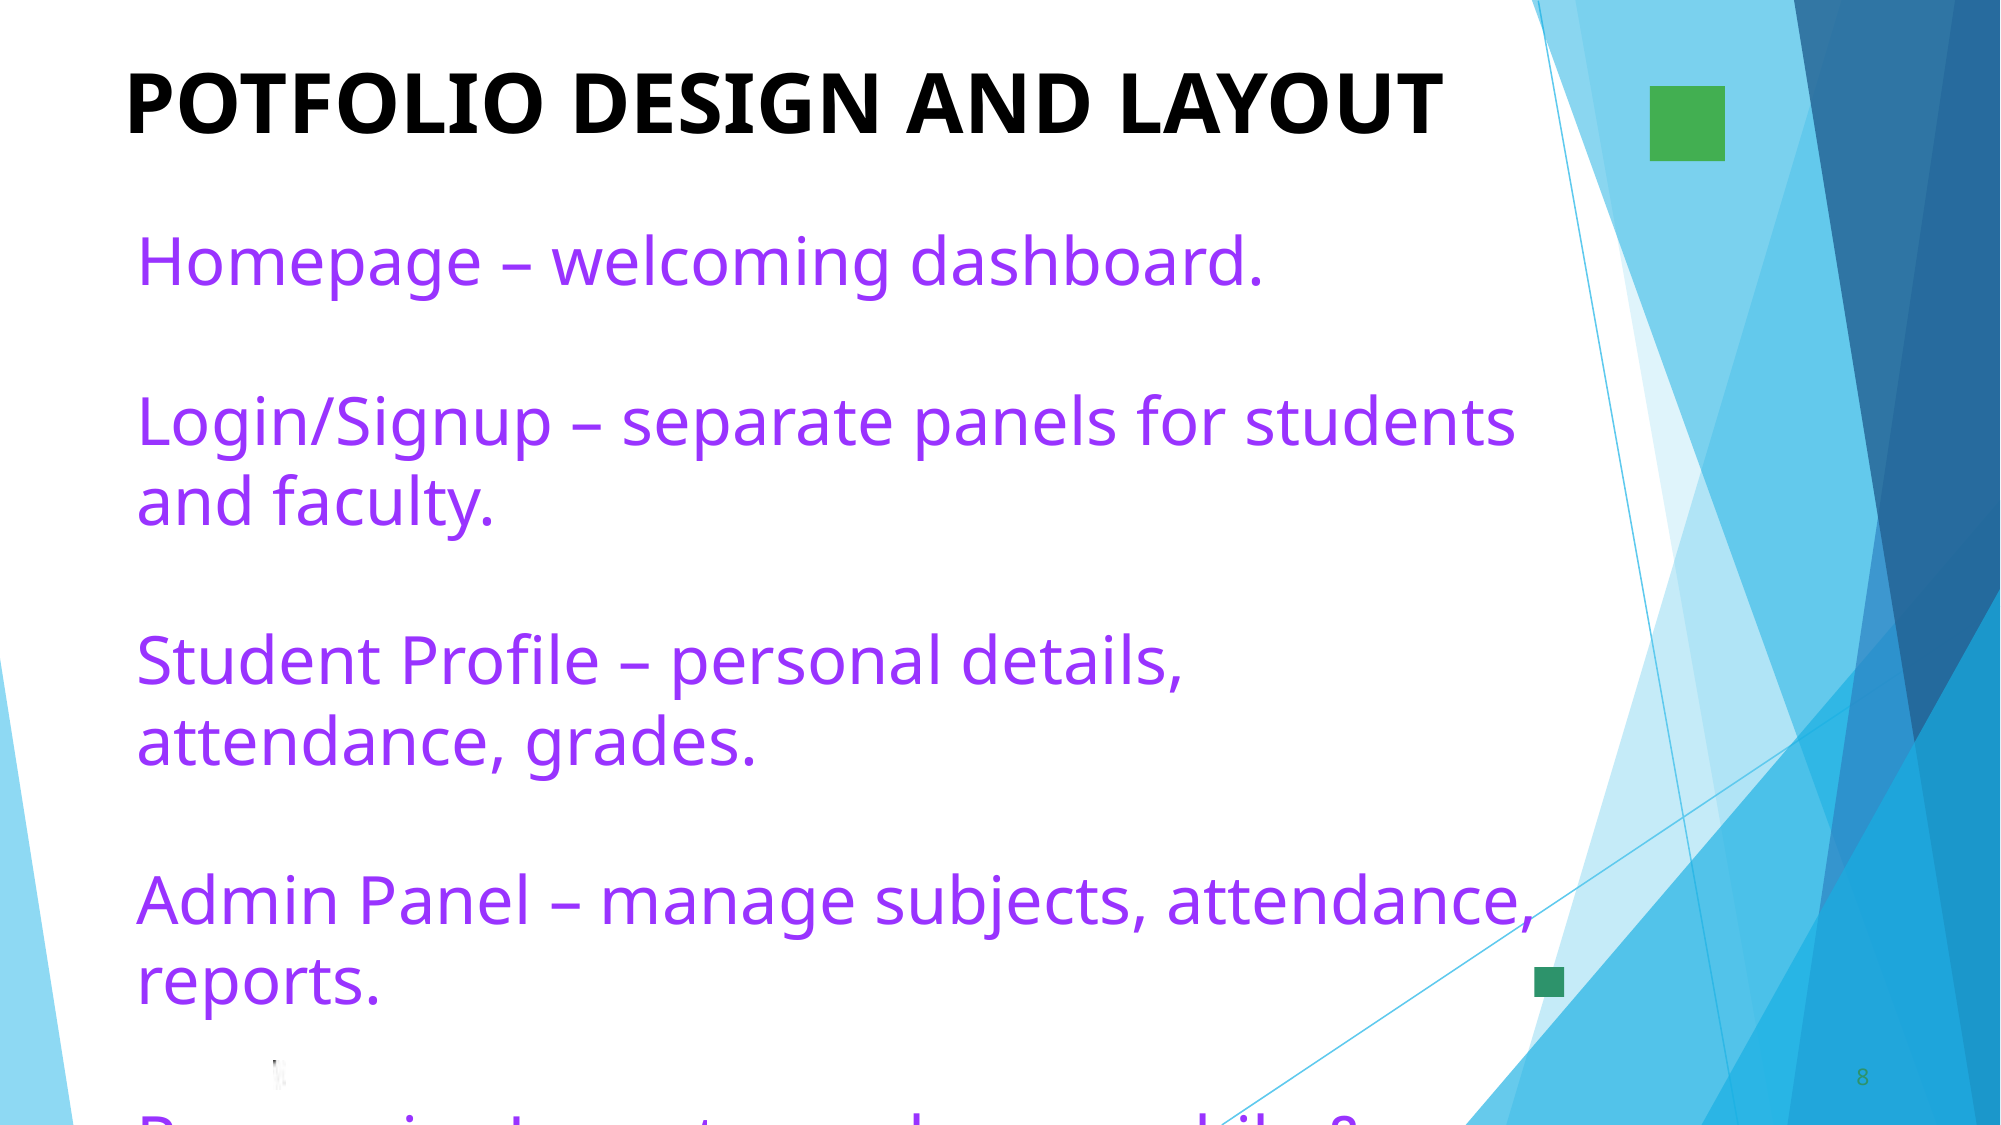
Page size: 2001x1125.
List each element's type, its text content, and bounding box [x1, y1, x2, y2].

text_box POTFOLIO DESIGN AND LAYOUT [121, 47, 1564, 150]
text_box 8 [1849, 1061, 1888, 1095]
text_box [1649, 86, 1725, 162]
picture [273, 1060, 287, 1091]
text_box Homepage – welcoming dashboard. Login/Signup – separate panels for students and faculty. Student Profile – personal details, attendance, grades. Admin Panel – manage subjects, attendance, reports. Responsive Layout – works on mobile & desktop. [121, 211, 1581, 1125]
